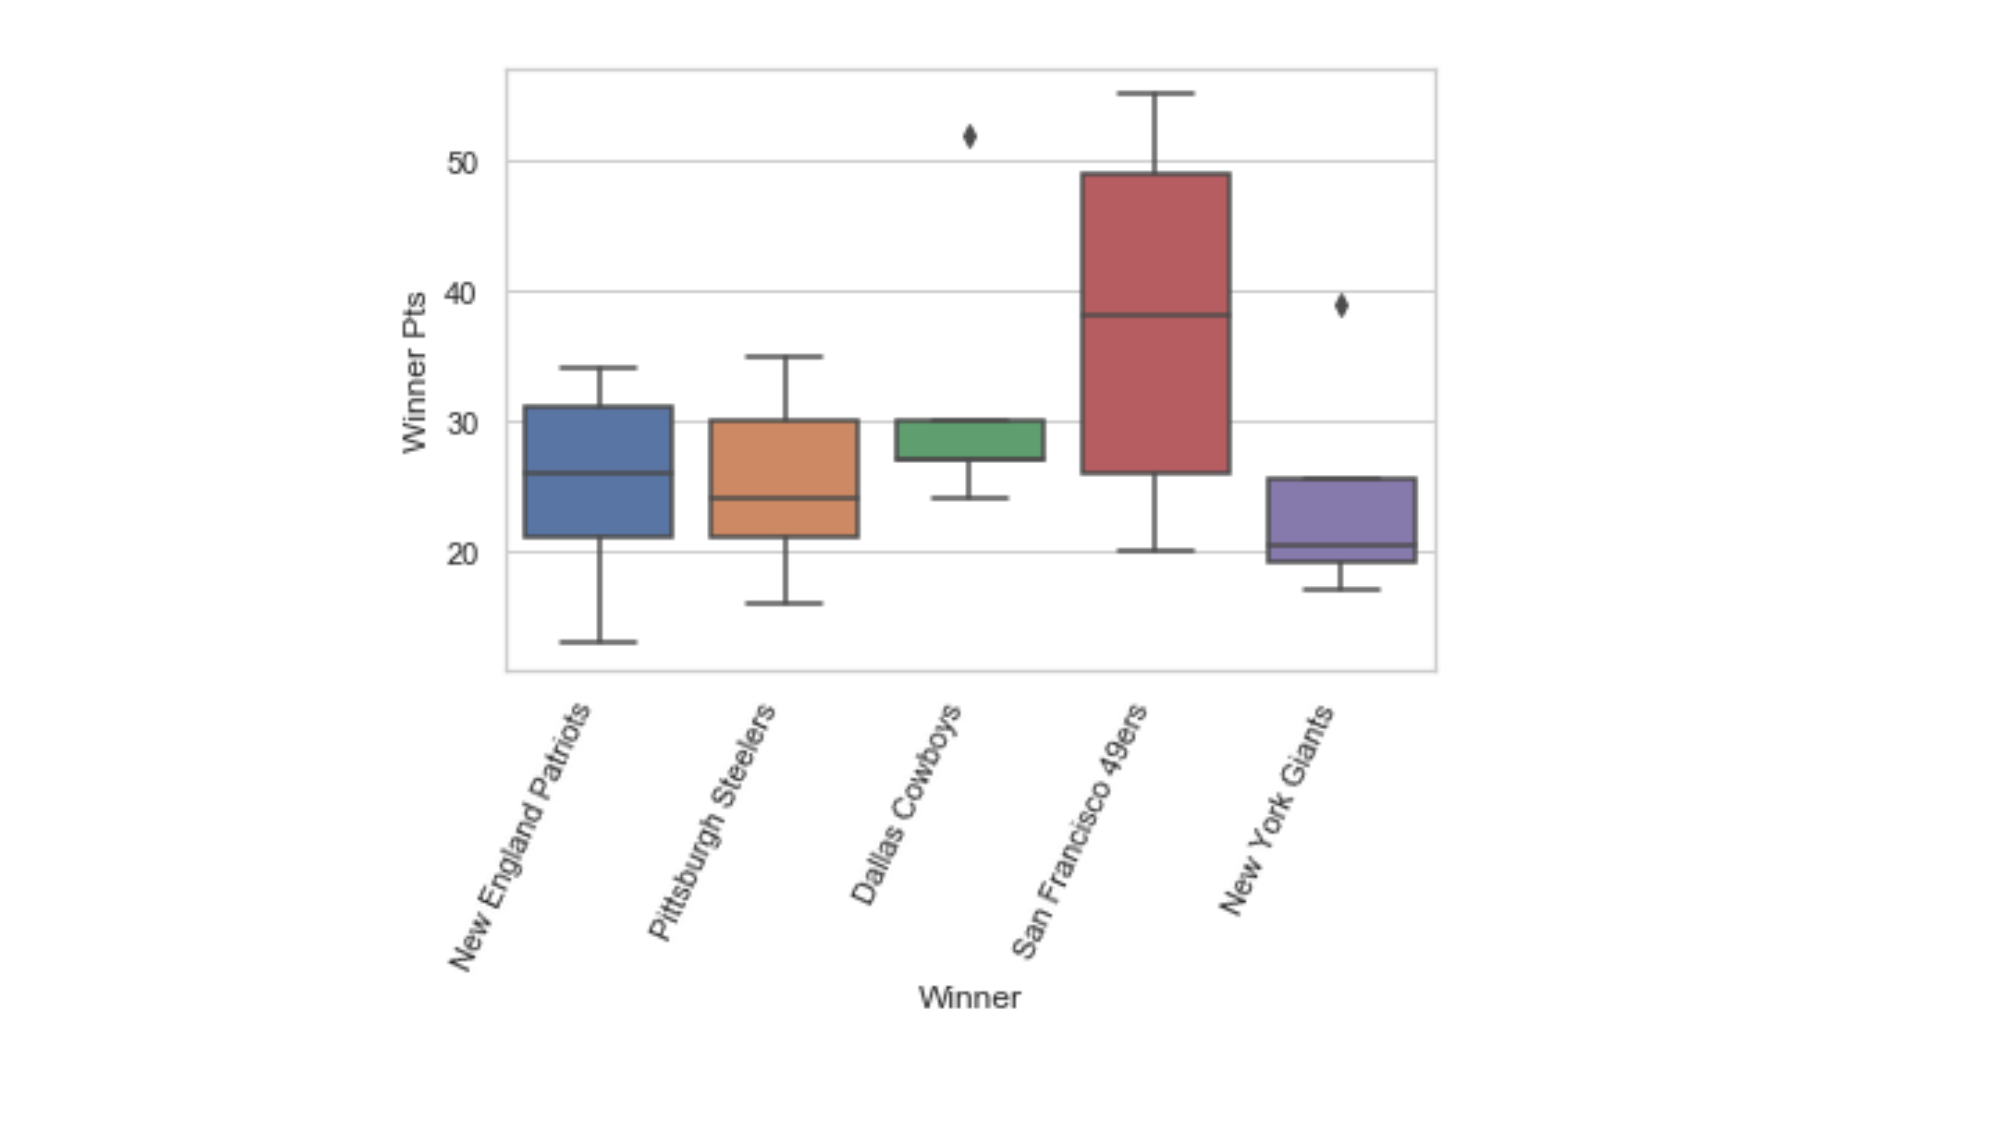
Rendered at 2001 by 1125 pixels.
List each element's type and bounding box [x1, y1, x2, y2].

picture [387, 50, 1455, 1034]
